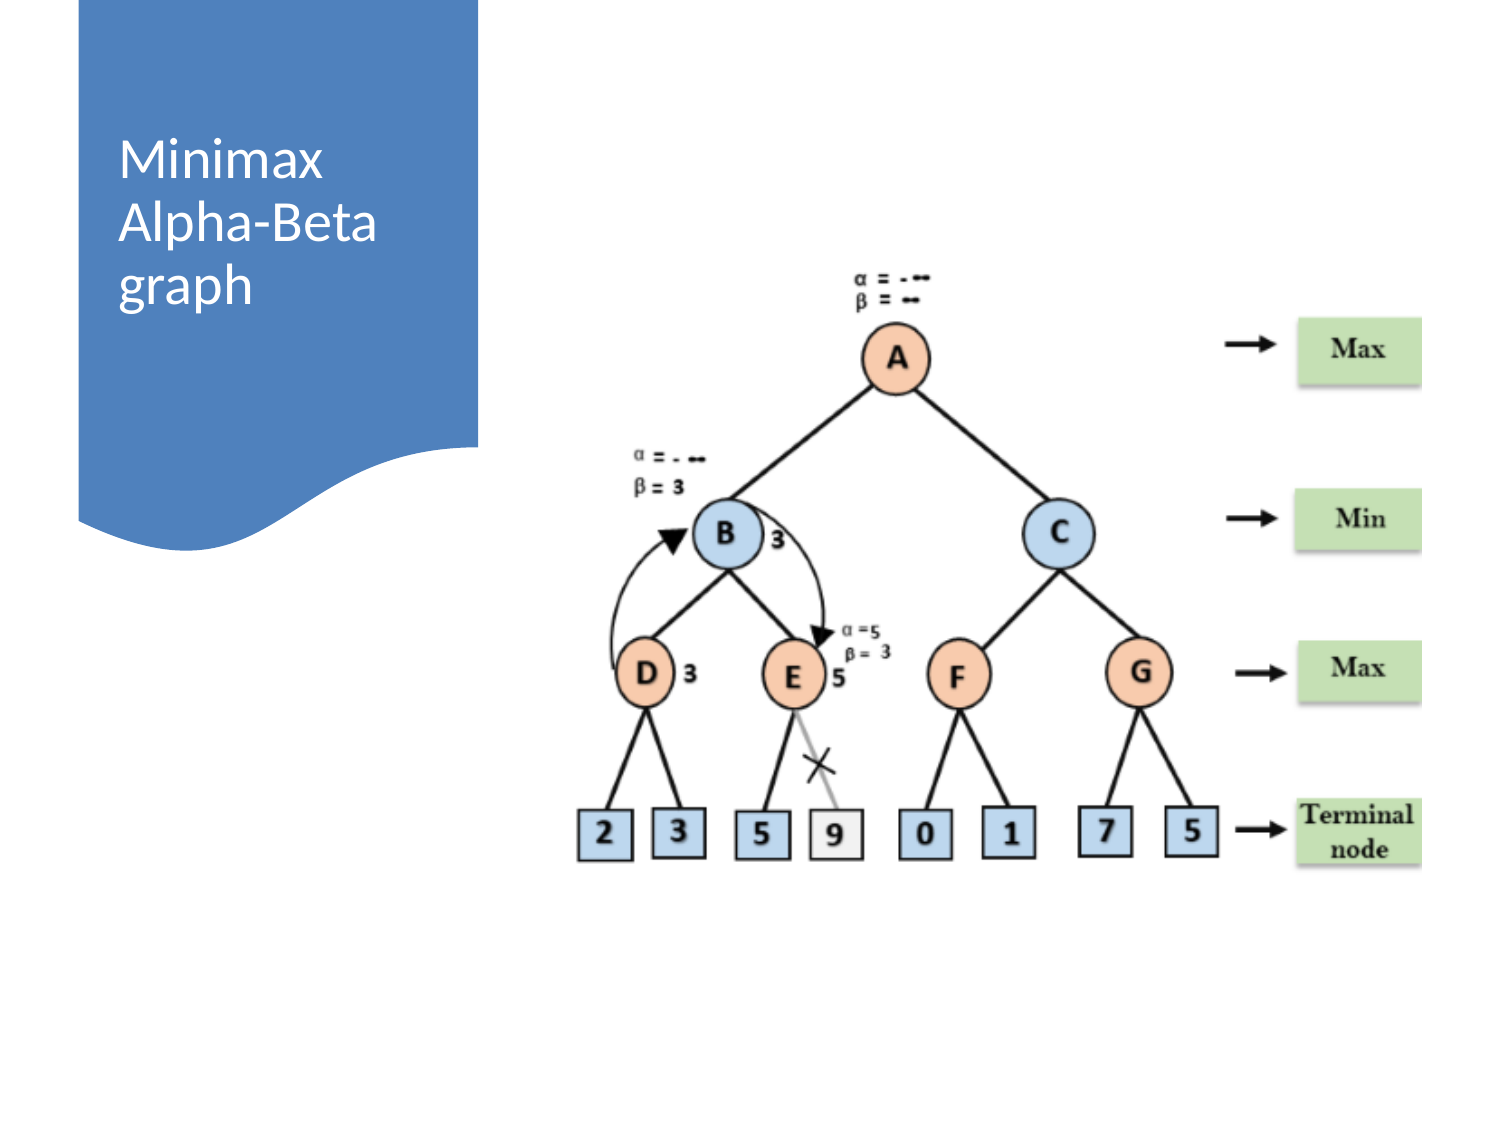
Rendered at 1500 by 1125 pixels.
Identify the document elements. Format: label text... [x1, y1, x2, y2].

title Minimax Alpha-Beta graph [103, 28, 453, 417]
text_box [76, 0, 481, 553]
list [517, 157, 1422, 968]
